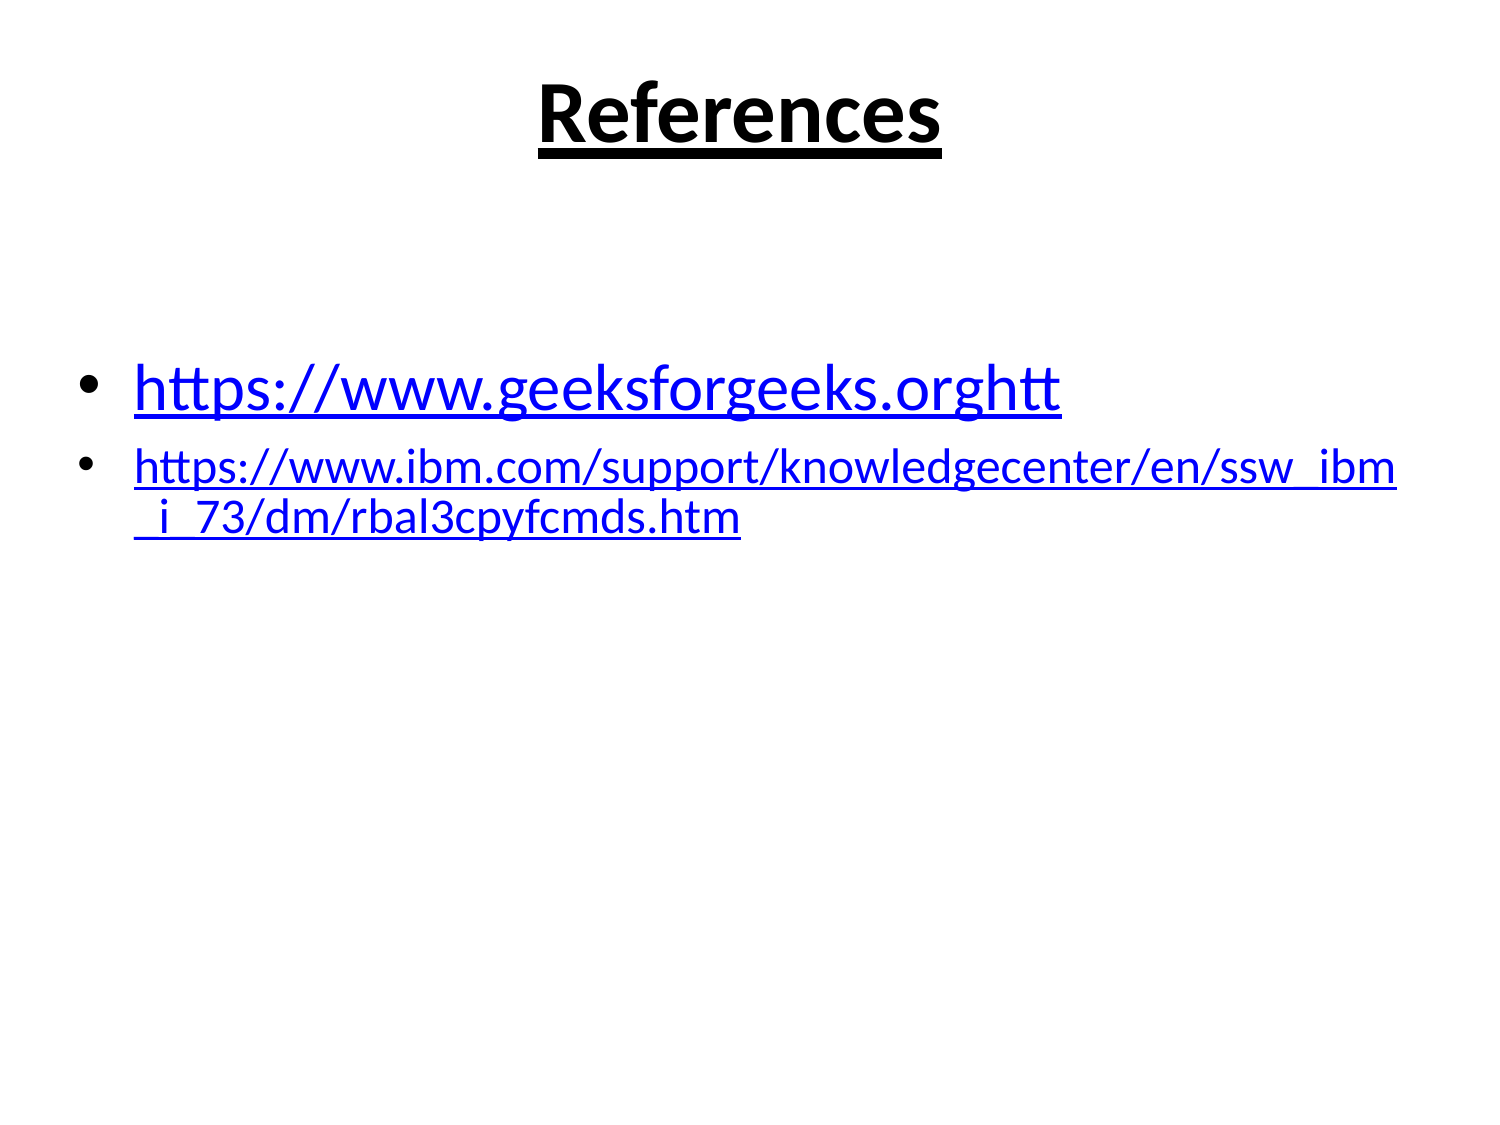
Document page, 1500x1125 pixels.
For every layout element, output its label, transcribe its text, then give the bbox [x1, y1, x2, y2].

list https://www.geeksforgeeks.orghtt https://www.ibm.com/support/knowledgecenter/en/ssw_ibm_i_73/dm/rbal3cpyfcmds.htm [62, 212, 1425, 1005]
title References [75, 45, 1425, 212]
